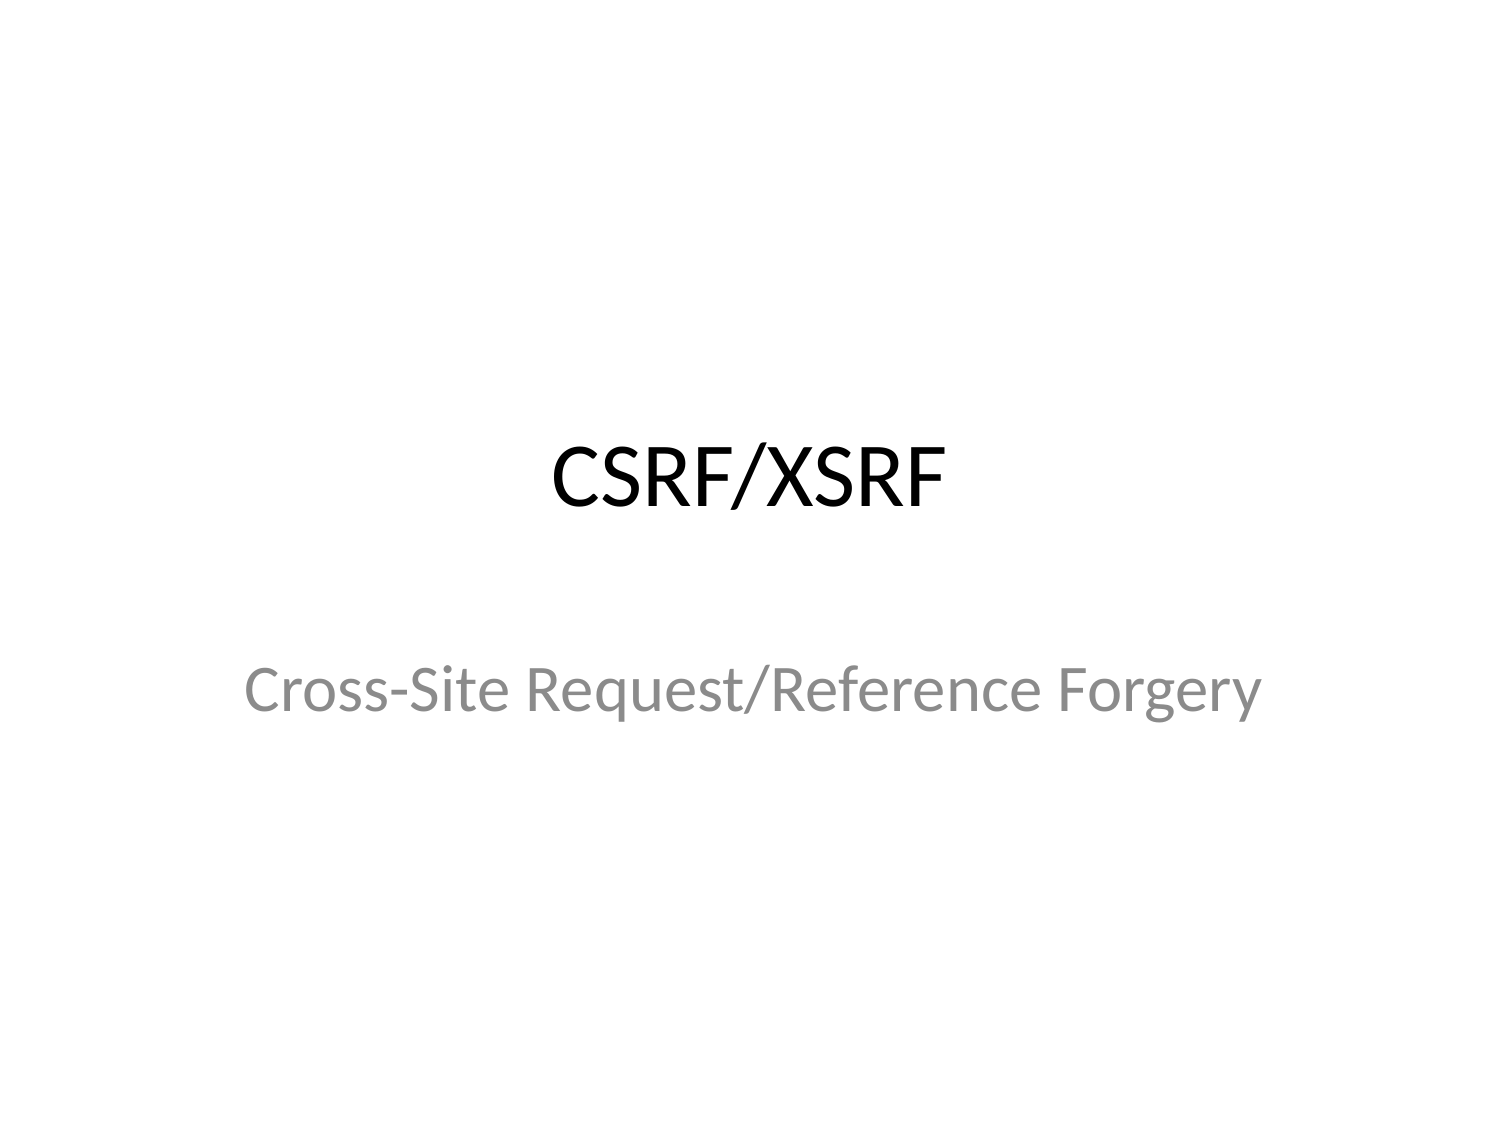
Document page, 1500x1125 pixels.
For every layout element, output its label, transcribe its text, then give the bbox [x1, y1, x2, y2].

title CSRF/XSRF [112, 349, 1388, 591]
subtitle Cross-Site Request/Reference Forgery [211, 637, 1297, 925]
